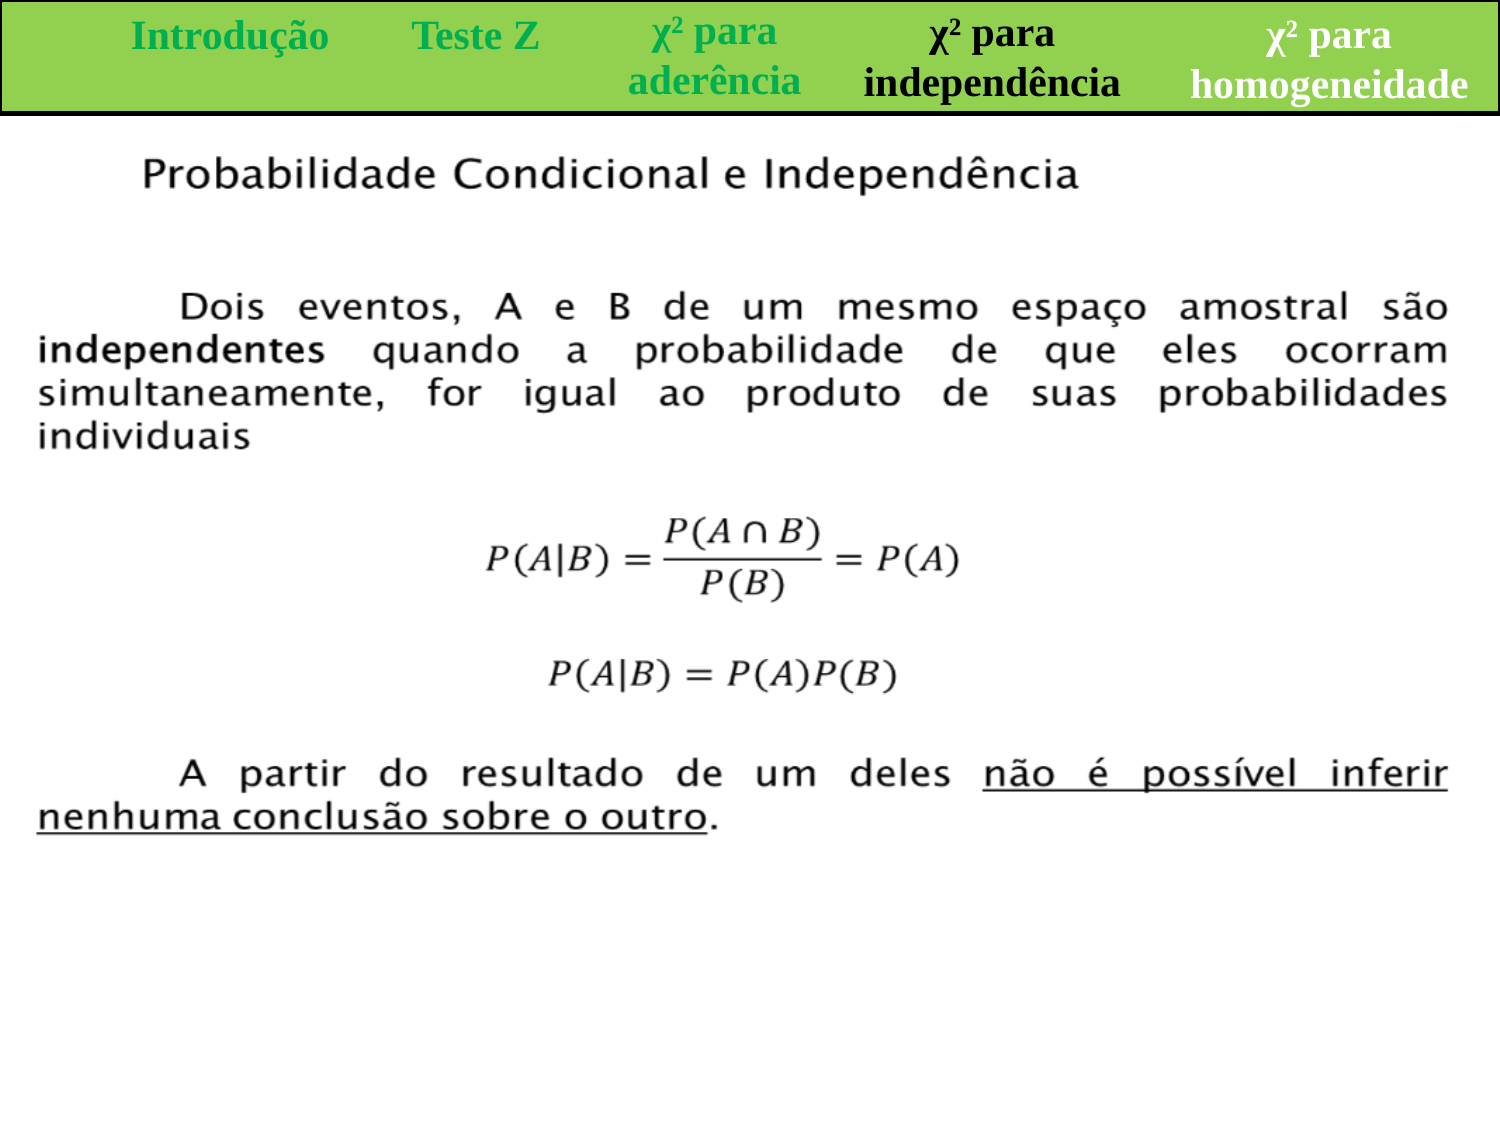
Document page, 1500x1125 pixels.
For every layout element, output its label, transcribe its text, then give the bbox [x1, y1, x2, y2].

picture [0, 134, 1465, 918]
text_box χ² para independência [844, 0, 1141, 113]
text_box χ² para homogeneidade [1158, 0, 1500, 115]
text_box Introdução [5, 0, 396, 65]
text_box χ² para aderência [596, 0, 834, 111]
text_box [0, 0, 1500, 116]
text_box Teste Z [396, 0, 556, 65]
